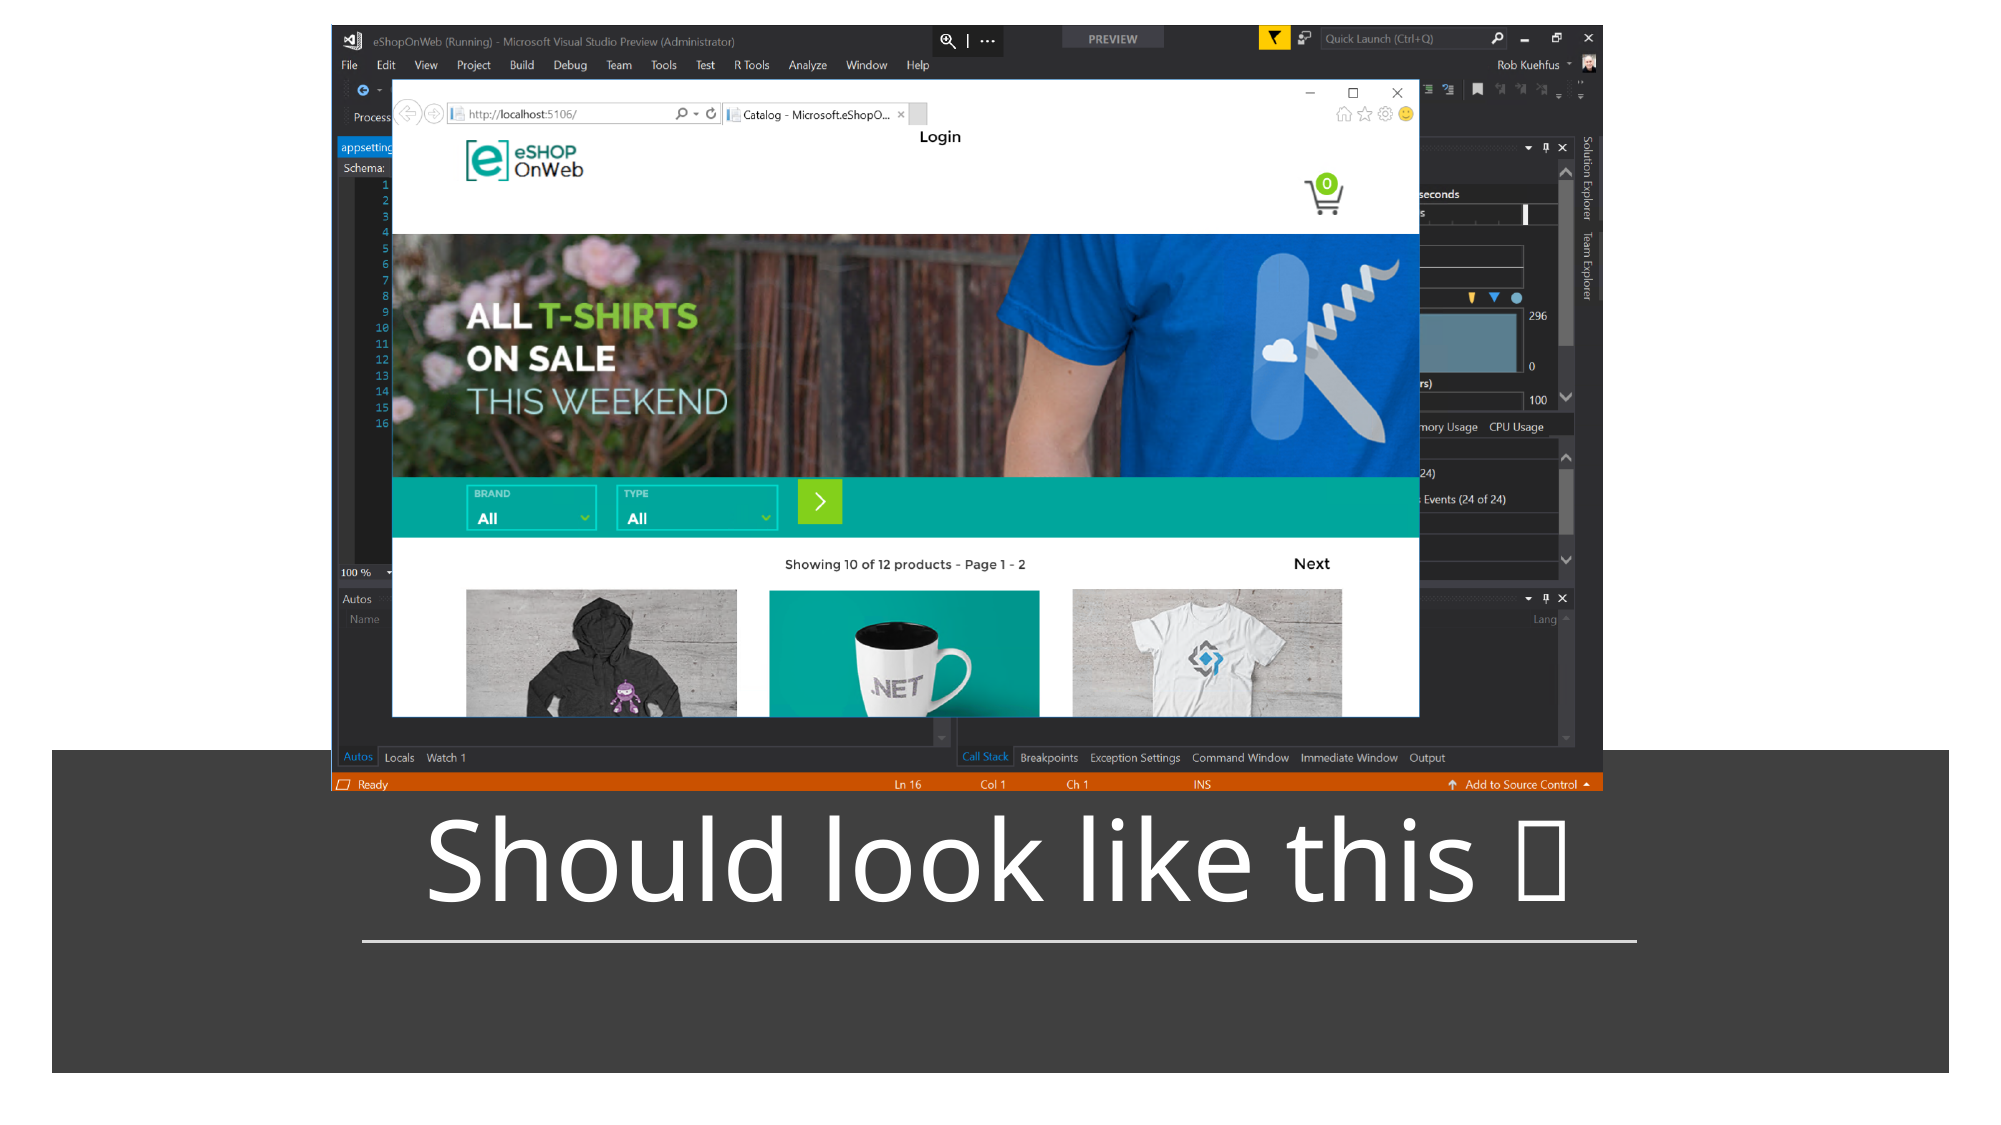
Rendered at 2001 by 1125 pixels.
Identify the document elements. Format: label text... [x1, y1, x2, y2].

title Should look like this  [86, 780, 1914, 933]
text_box [61, 759, 1939, 1064]
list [331, 25, 1603, 791]
